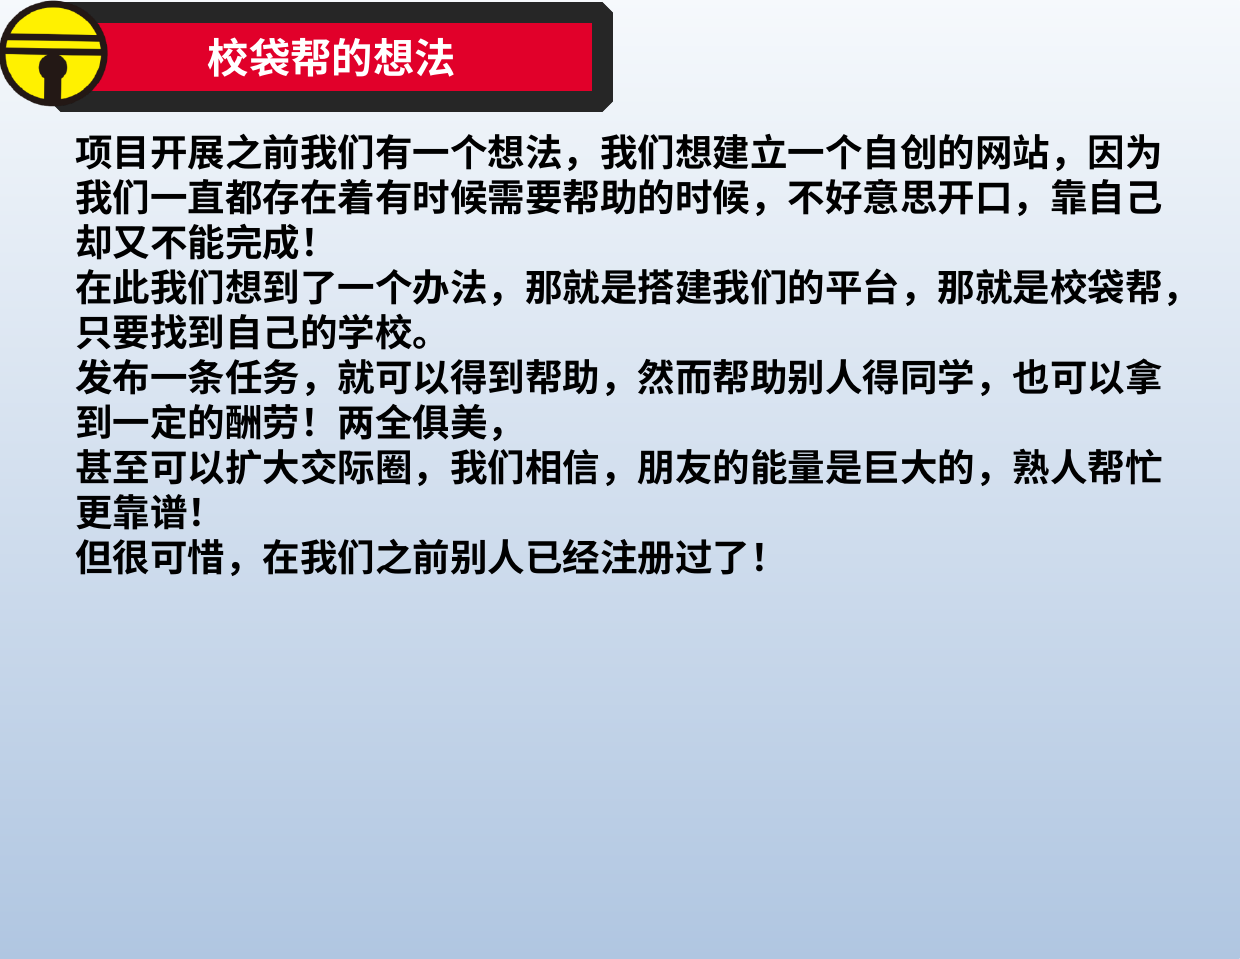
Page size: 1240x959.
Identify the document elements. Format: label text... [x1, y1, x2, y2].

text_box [0, 0, 603, 151]
text_box 项目开展之前我们有一个想法，我们想建立一个自创的网站，因为 我们一直都存在着有时候需要帮助的时候，不好意思开口，靠自己却又不能完成！ 在此我们想到了一个办法，那就是搭建我们的平台，那就是校袋帮，只要找到自己的学校。 发布一条任务，就可以得到帮助，然而帮助别人得同学，也可以拿到一定的酬劳！两全俱美， 甚至可以扩大交际圈，我们相信，朋友的能量是巨大的，熟人帮忙更靠谱！ 但很可惜，在我们之前别人已经注册过了！ [60, 121, 1206, 587]
